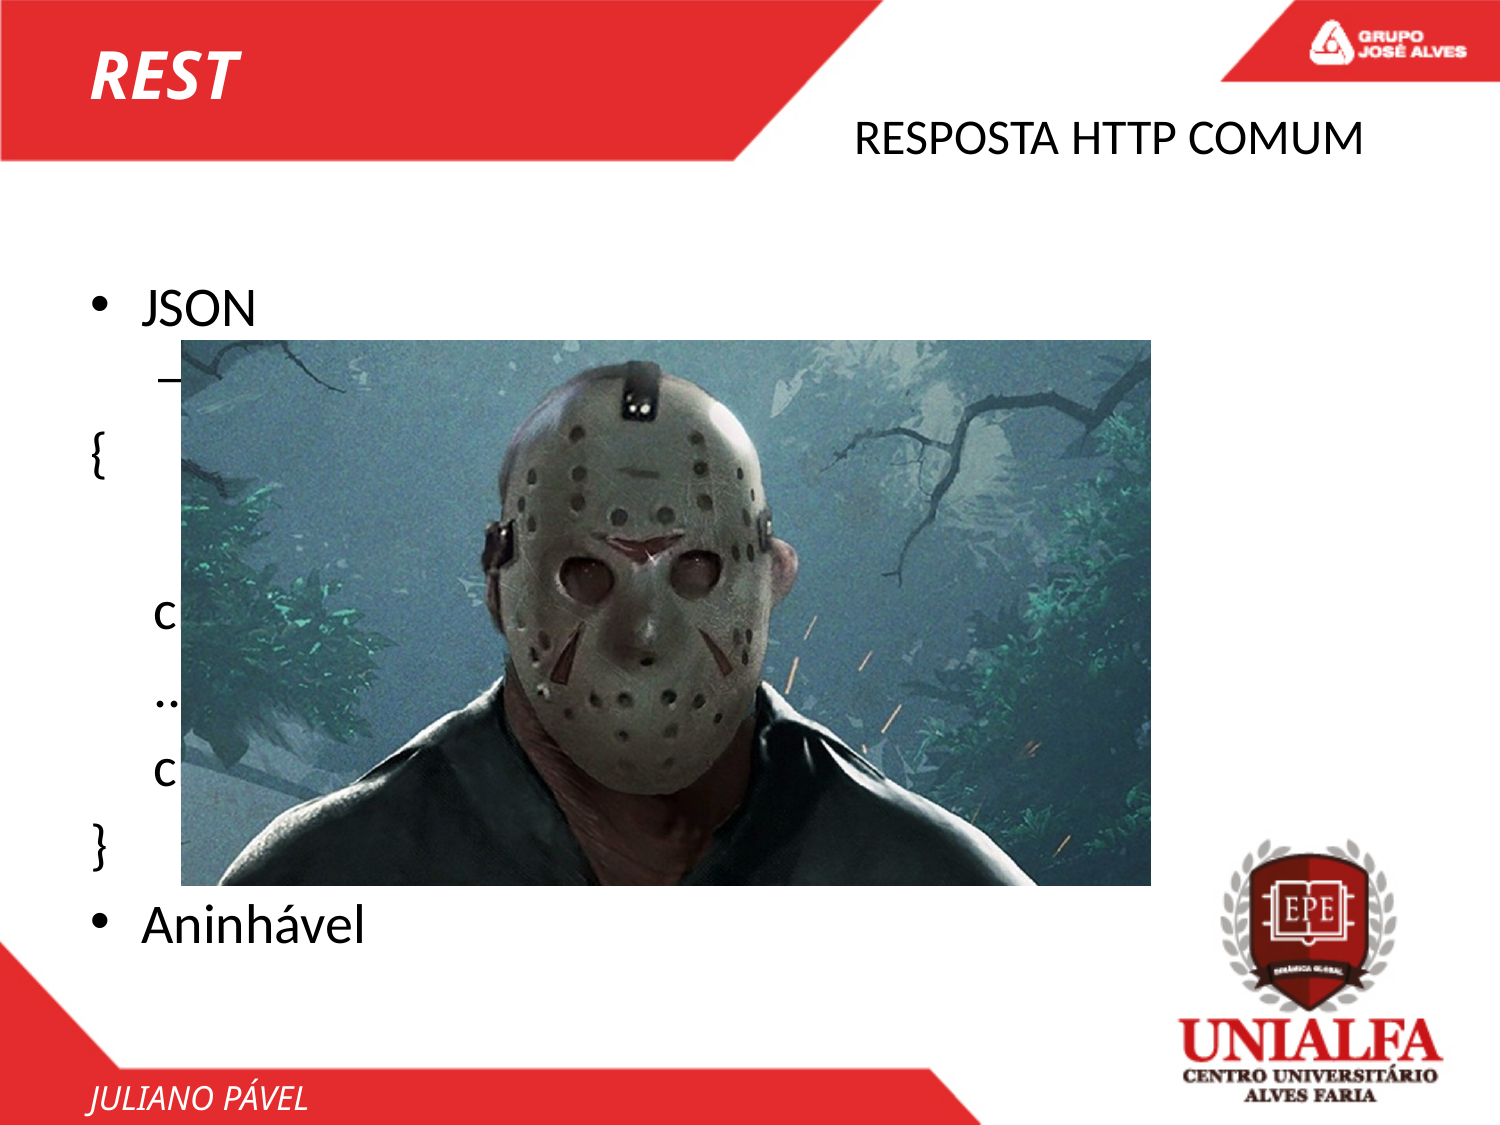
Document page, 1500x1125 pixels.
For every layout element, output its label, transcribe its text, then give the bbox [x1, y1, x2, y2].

title RESPOSTA HTTP COMUM [795, 99, 1425, 171]
picture [0, 0, 1500, 1125]
text_box JULIANO PÁVEL [75, 1069, 723, 1125]
text_box REST [75, 25, 730, 121]
list JSON JavaScript Object Notation { chave1: valor, chave2: valor, ... chaveN: valor } Aninhável [75, 262, 1425, 965]
